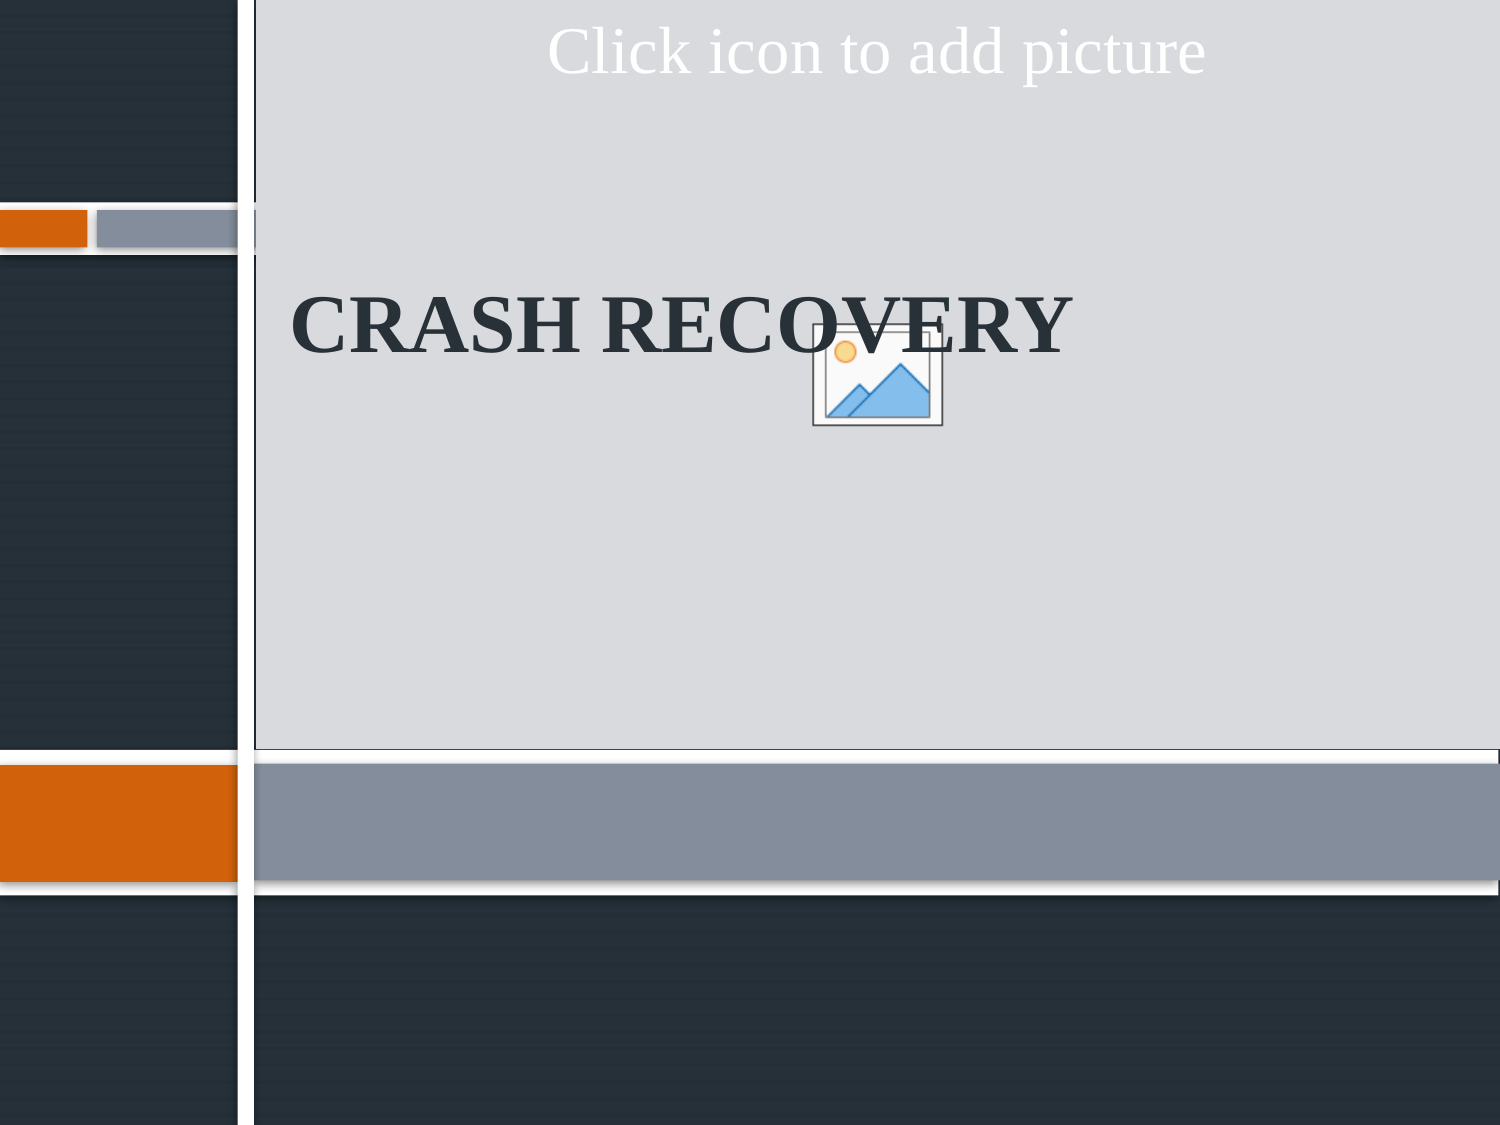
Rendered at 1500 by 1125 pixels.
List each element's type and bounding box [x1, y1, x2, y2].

picture [255, 0, 1500, 750]
